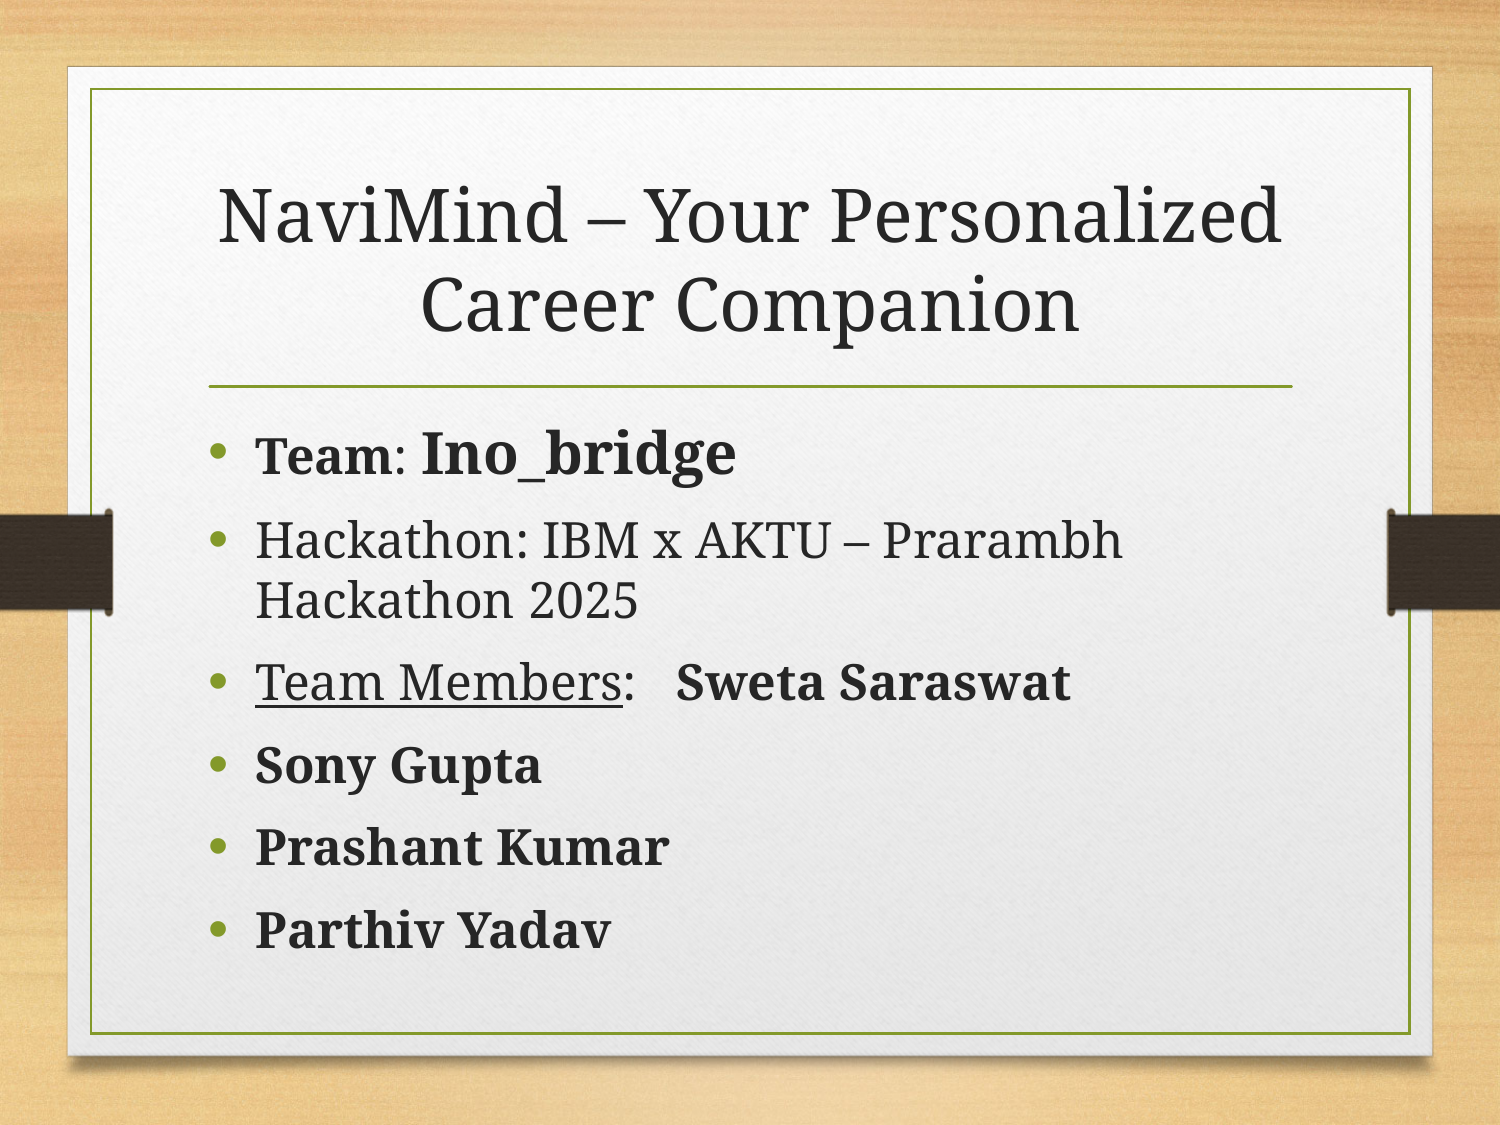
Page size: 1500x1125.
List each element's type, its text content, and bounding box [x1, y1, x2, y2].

picture [0, 0, 1500, 1125]
list Team: Ino_bridge Hackathon: IBM x AKTU – Prarambh Hackathon 2025 Team Members: Sweta Saraswat Sony Gupta Prashant Kumar Parthiv Yadav [193, 408, 1309, 974]
title NaviMind – Your Personalized Career Companion [193, 150, 1309, 365]
